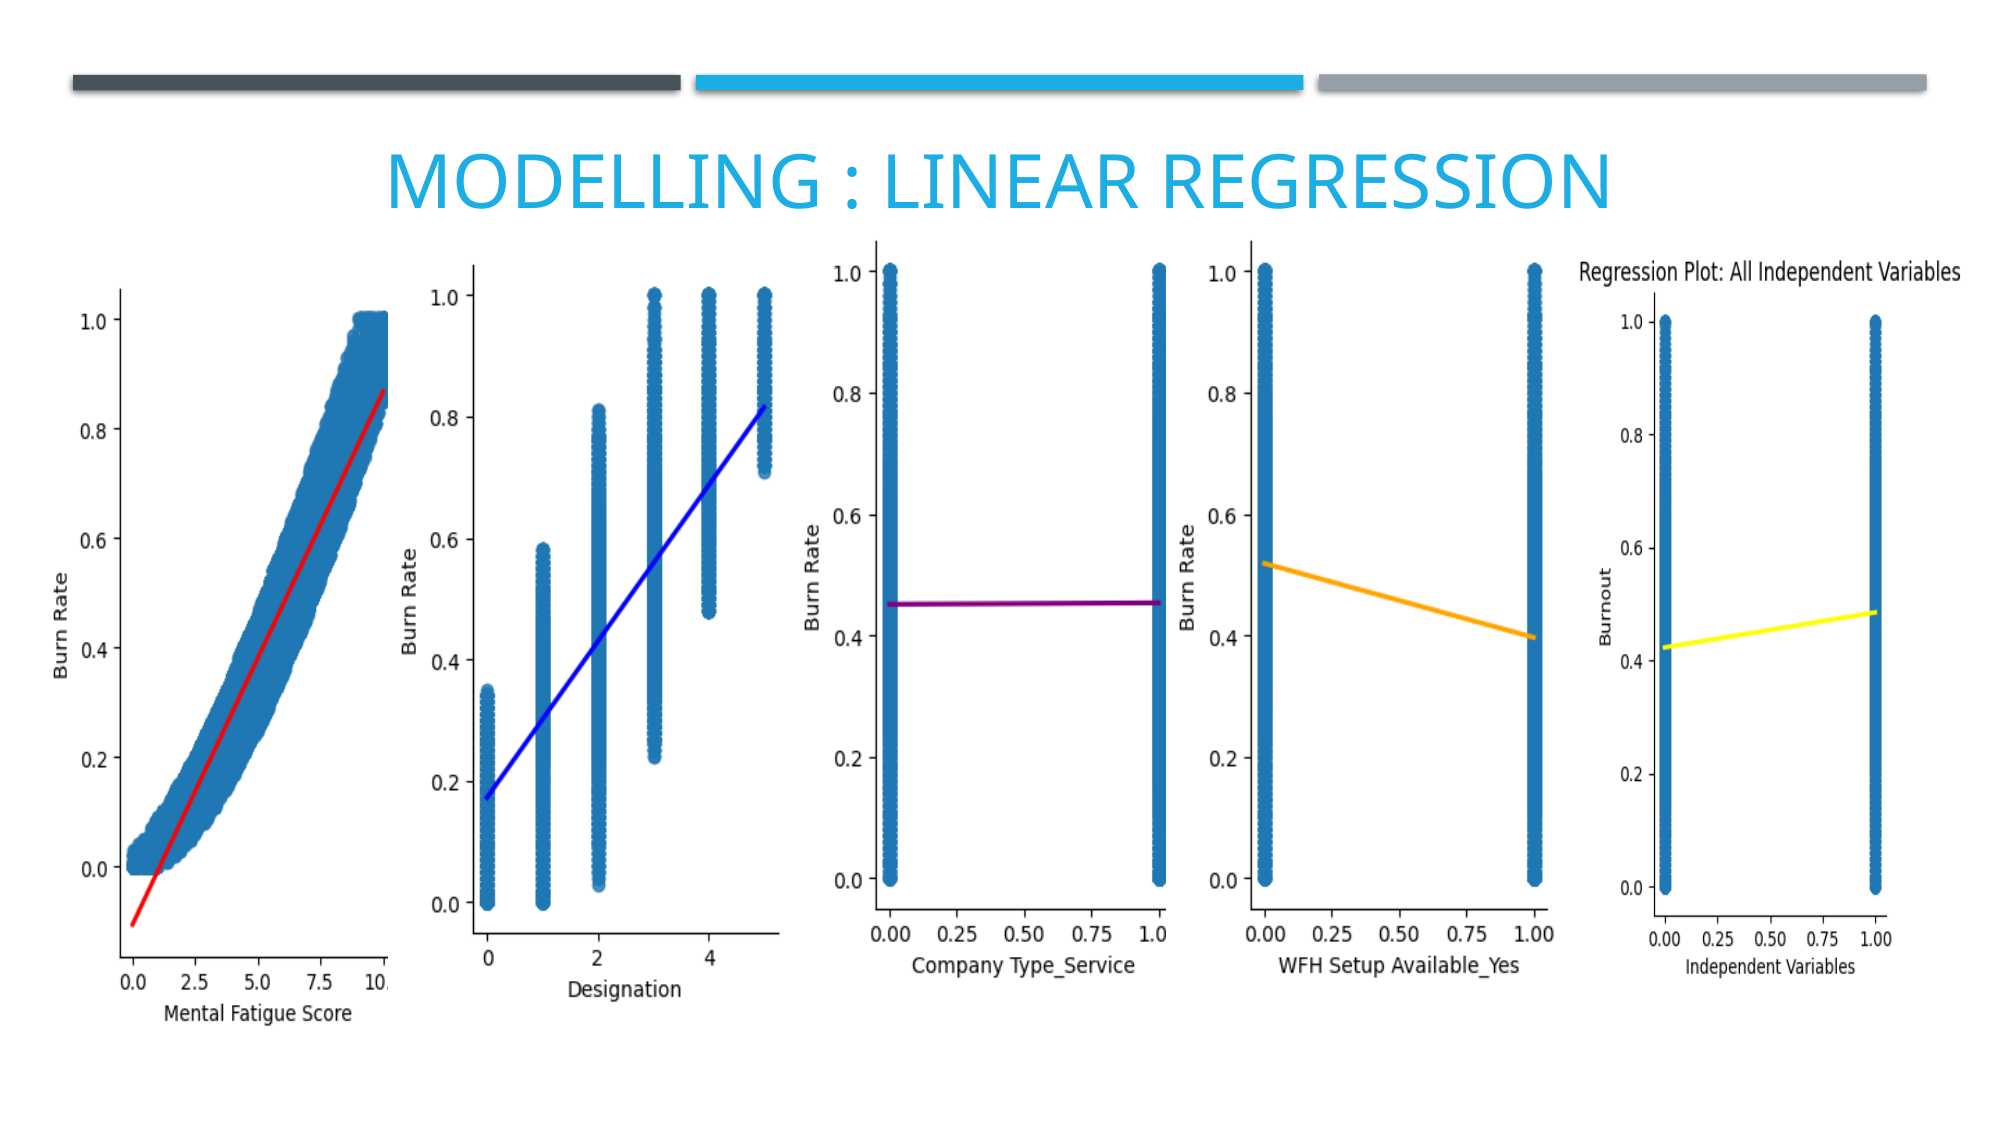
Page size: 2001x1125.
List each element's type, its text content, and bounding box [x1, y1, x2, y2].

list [41, 275, 417, 1041]
picture [388, 226, 1972, 1017]
title MODELLING : Linear regression [95, 81, 1905, 273]
